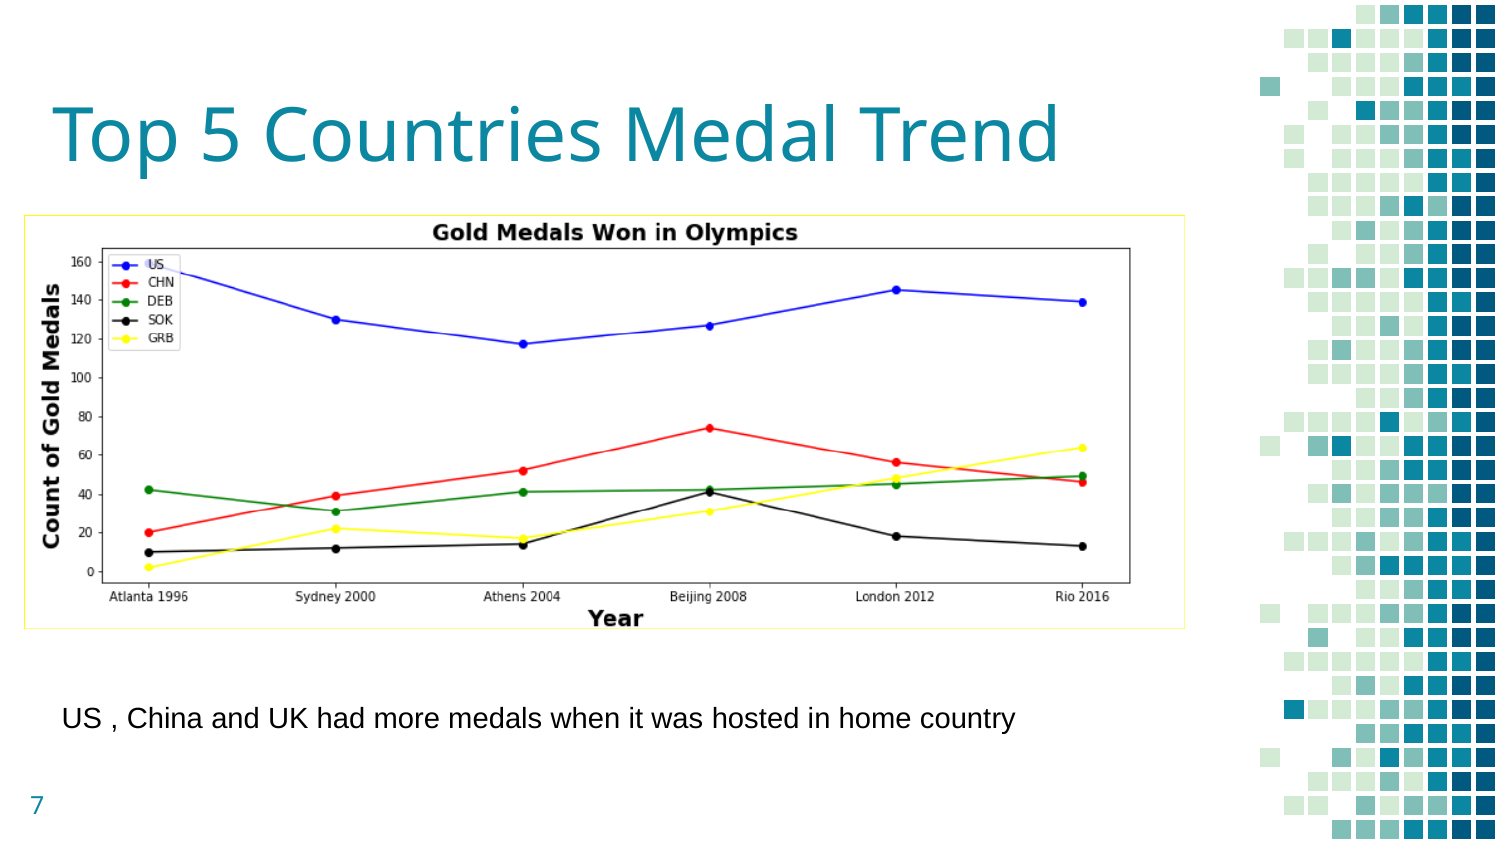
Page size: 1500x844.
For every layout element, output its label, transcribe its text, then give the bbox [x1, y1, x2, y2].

picture [24, 215, 1185, 629]
slide_number 7 [15, 774, 105, 839]
title Top 5 Countries Medal Trend [37, 50, 1147, 192]
text_box US , China and UK had more medals when it was hosted in home country [46, 691, 1069, 742]
